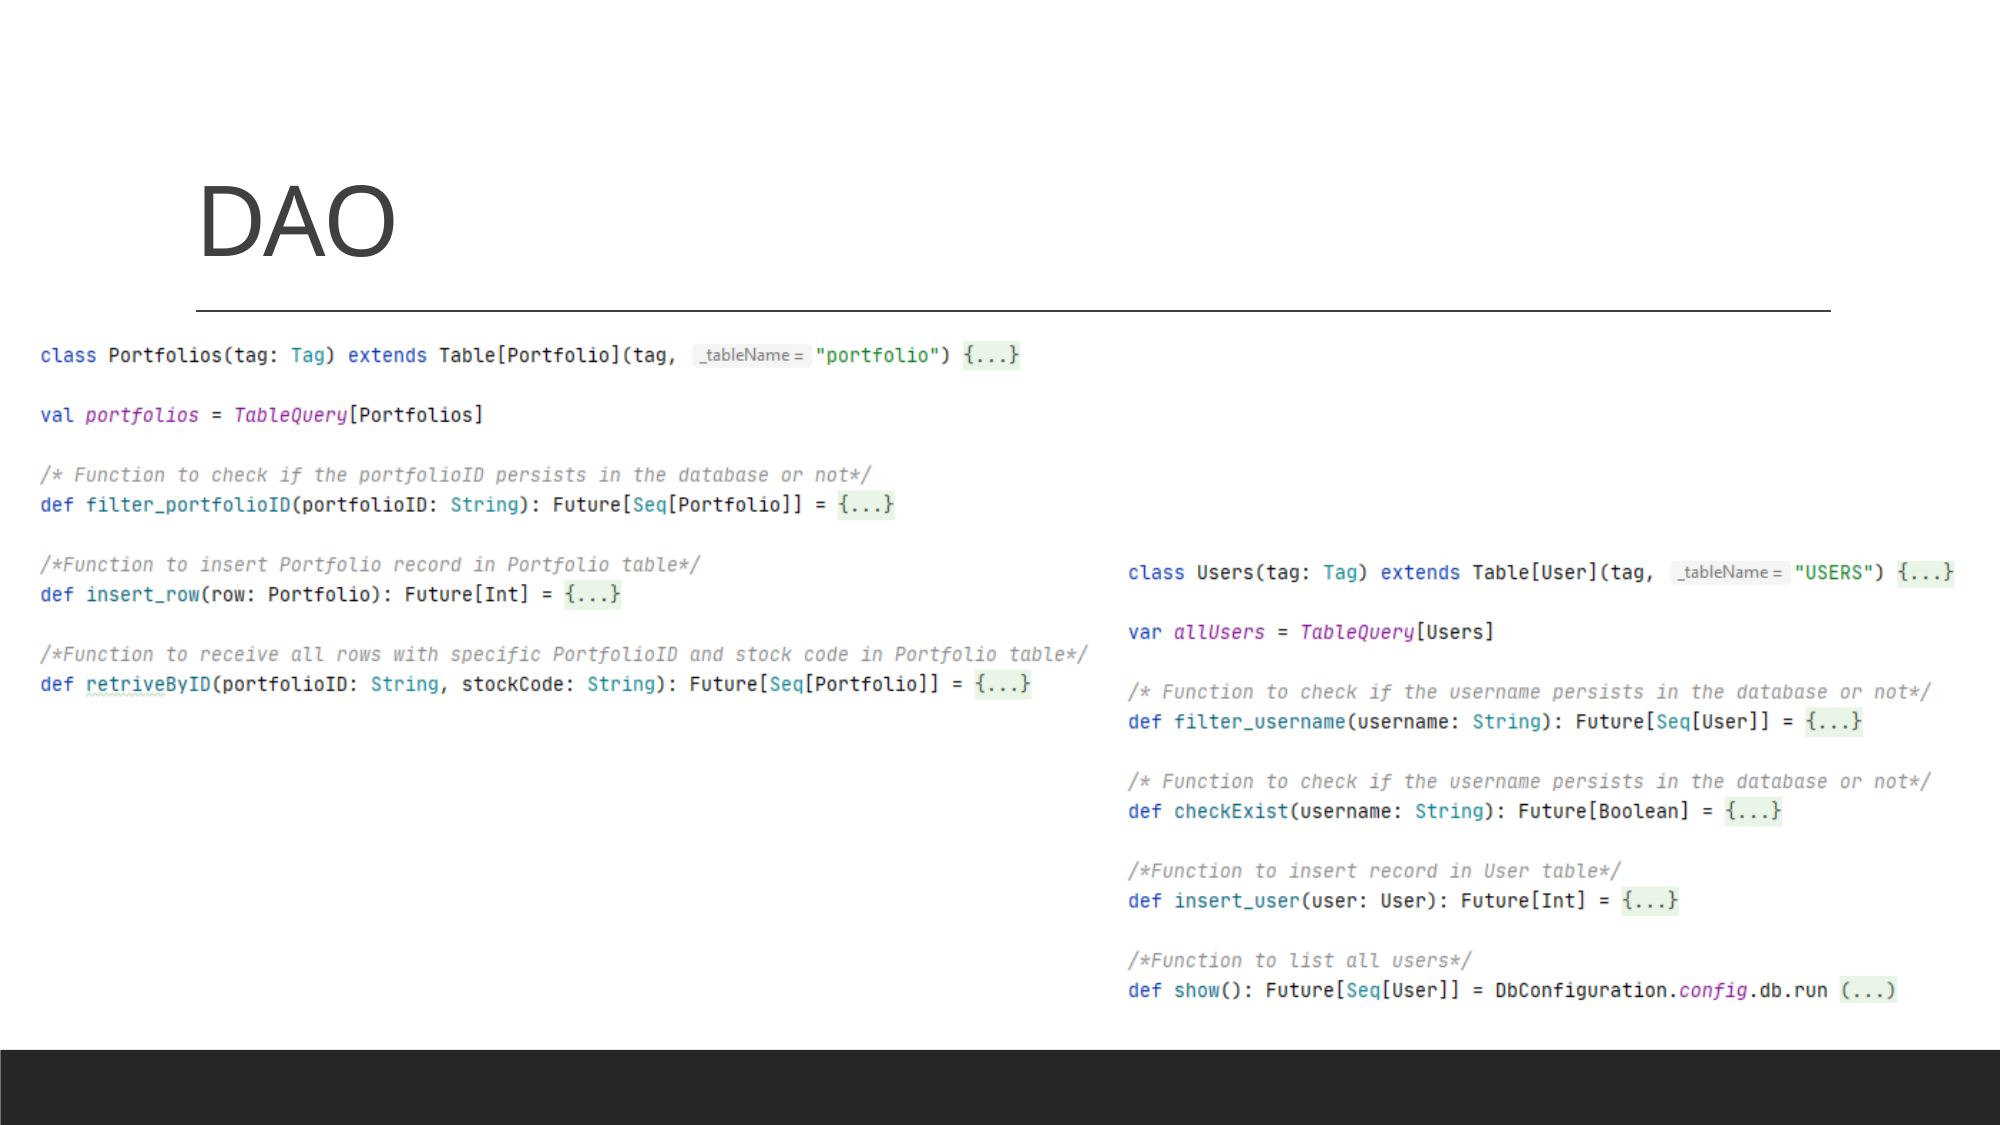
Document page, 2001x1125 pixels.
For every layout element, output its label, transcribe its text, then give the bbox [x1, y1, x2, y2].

picture [1121, 561, 1972, 1003]
title DAO [180, 47, 1830, 285]
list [28, 340, 1110, 705]
